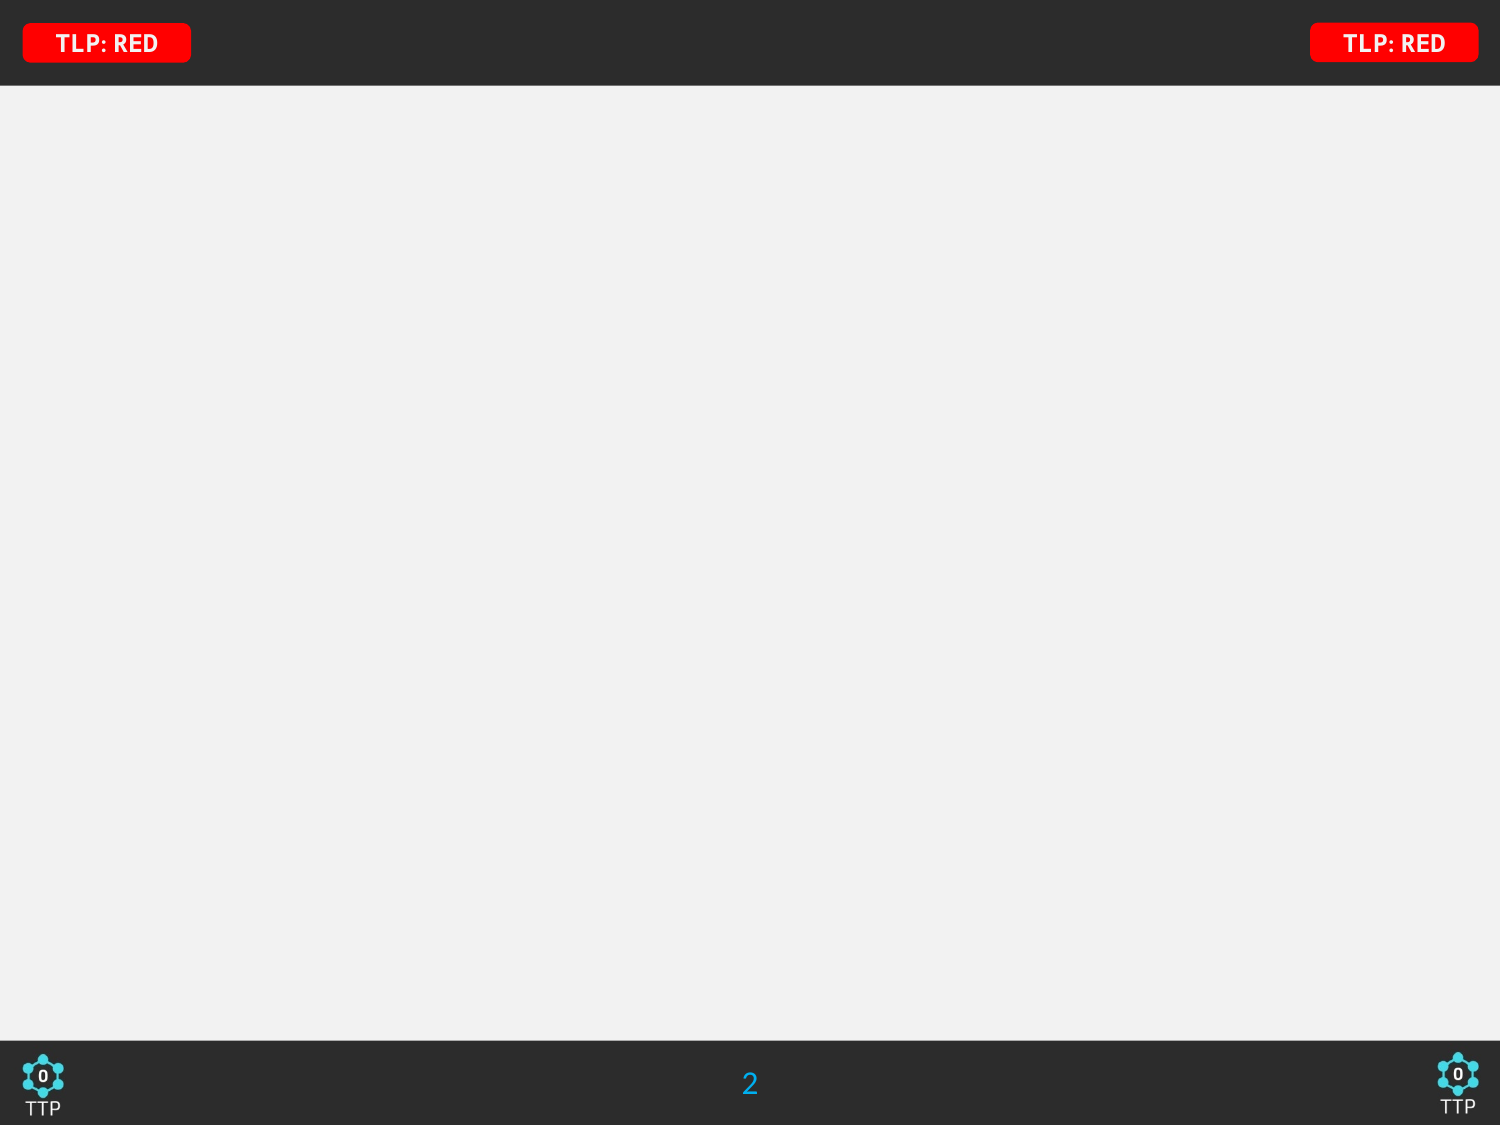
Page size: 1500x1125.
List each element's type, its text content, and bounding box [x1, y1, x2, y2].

slide_number 2 [712, 1053, 788, 1114]
picture [1415, 1043, 1500, 1125]
picture [0, 1045, 85, 1125]
